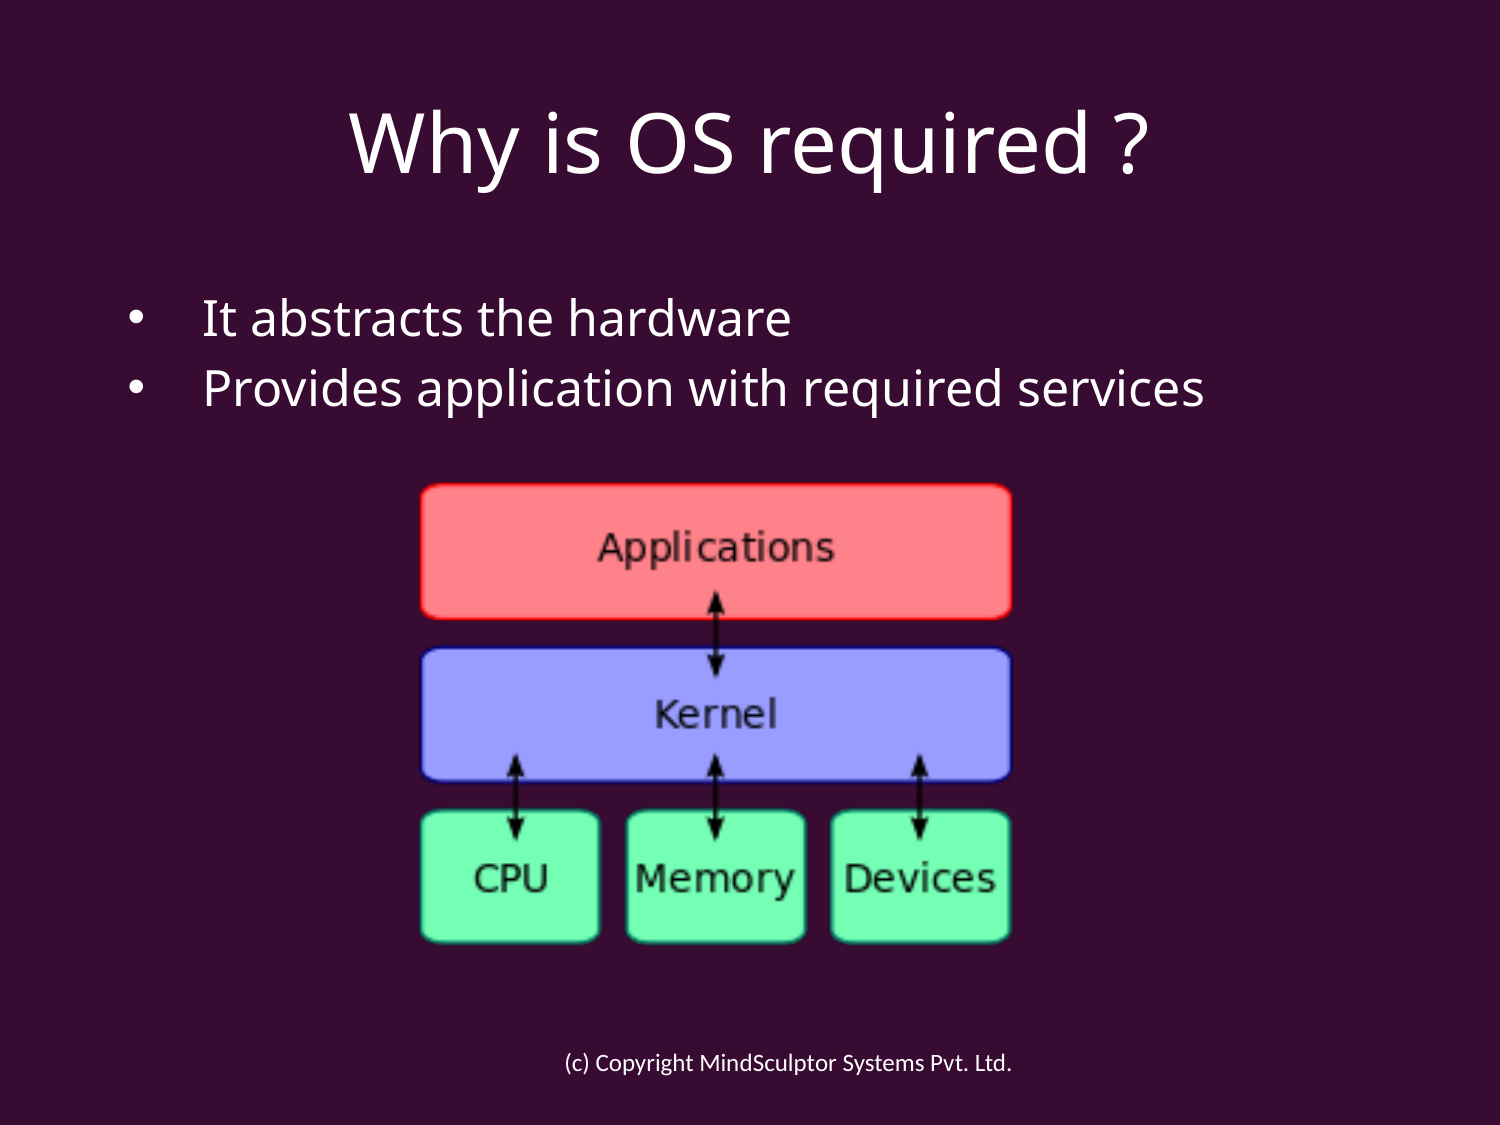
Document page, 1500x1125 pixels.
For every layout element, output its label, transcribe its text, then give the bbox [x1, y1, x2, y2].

picture [406, 468, 1028, 961]
subtitle It abstracts the hardware Provides application with required services [112, 278, 1388, 925]
footer (c) Copyright MindSculptor Systems Pvt. Ltd. [436, 1032, 1142, 1092]
title Why is OS required ? [112, 82, 1388, 278]
